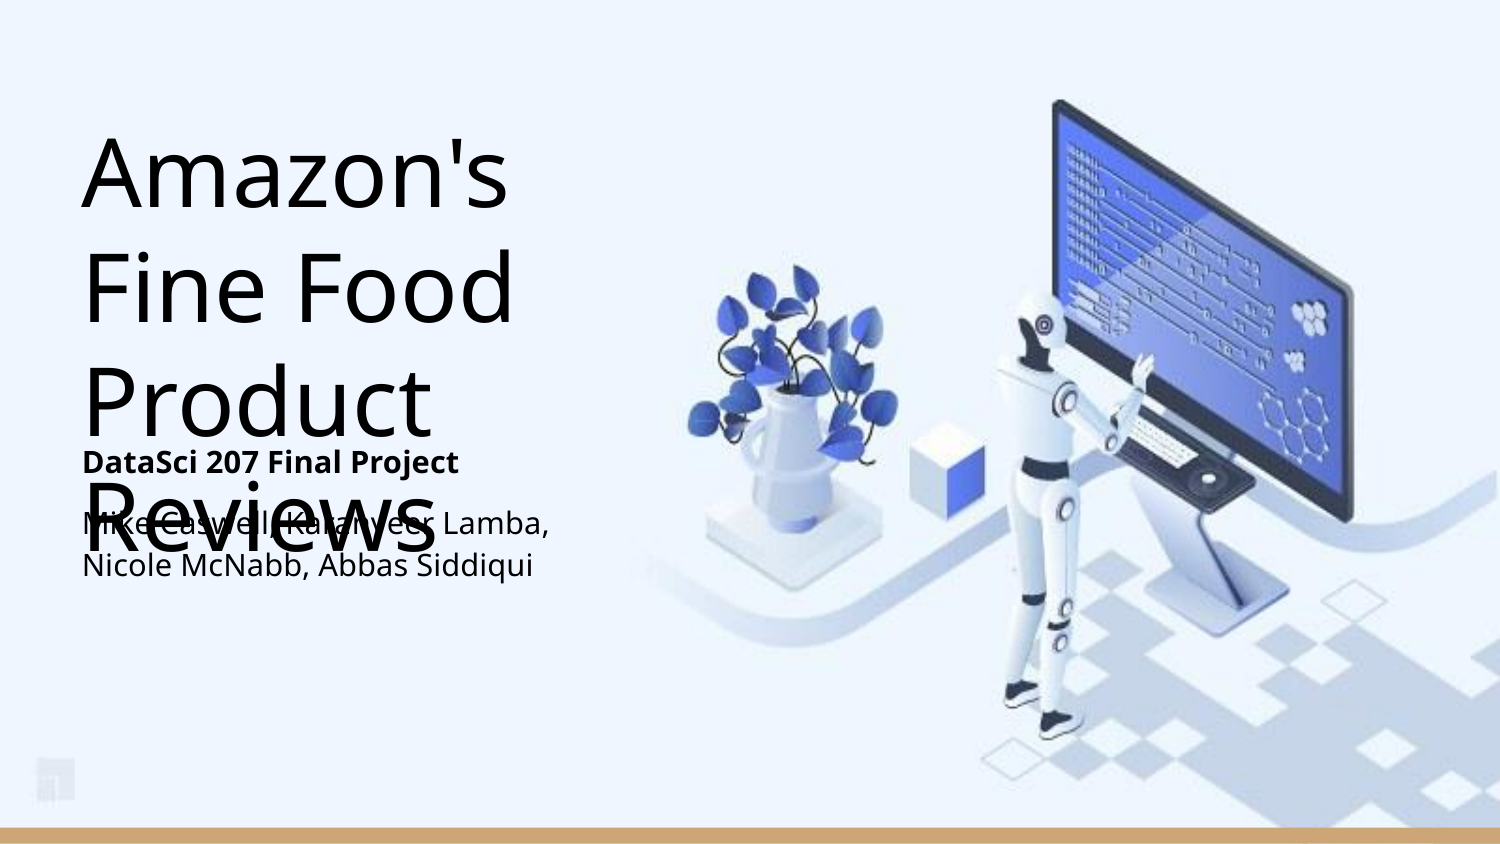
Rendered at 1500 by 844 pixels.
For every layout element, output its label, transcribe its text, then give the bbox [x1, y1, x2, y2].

subtitle DataSci 207 Final Project Mike Caswell, Karanveer Lamba, Nicole McNabb, Abbas Siddiqui [66, 421, 568, 618]
picture [0, 0, 1500, 827]
title Amazon's Fine Food Product Reviews [66, 97, 728, 422]
